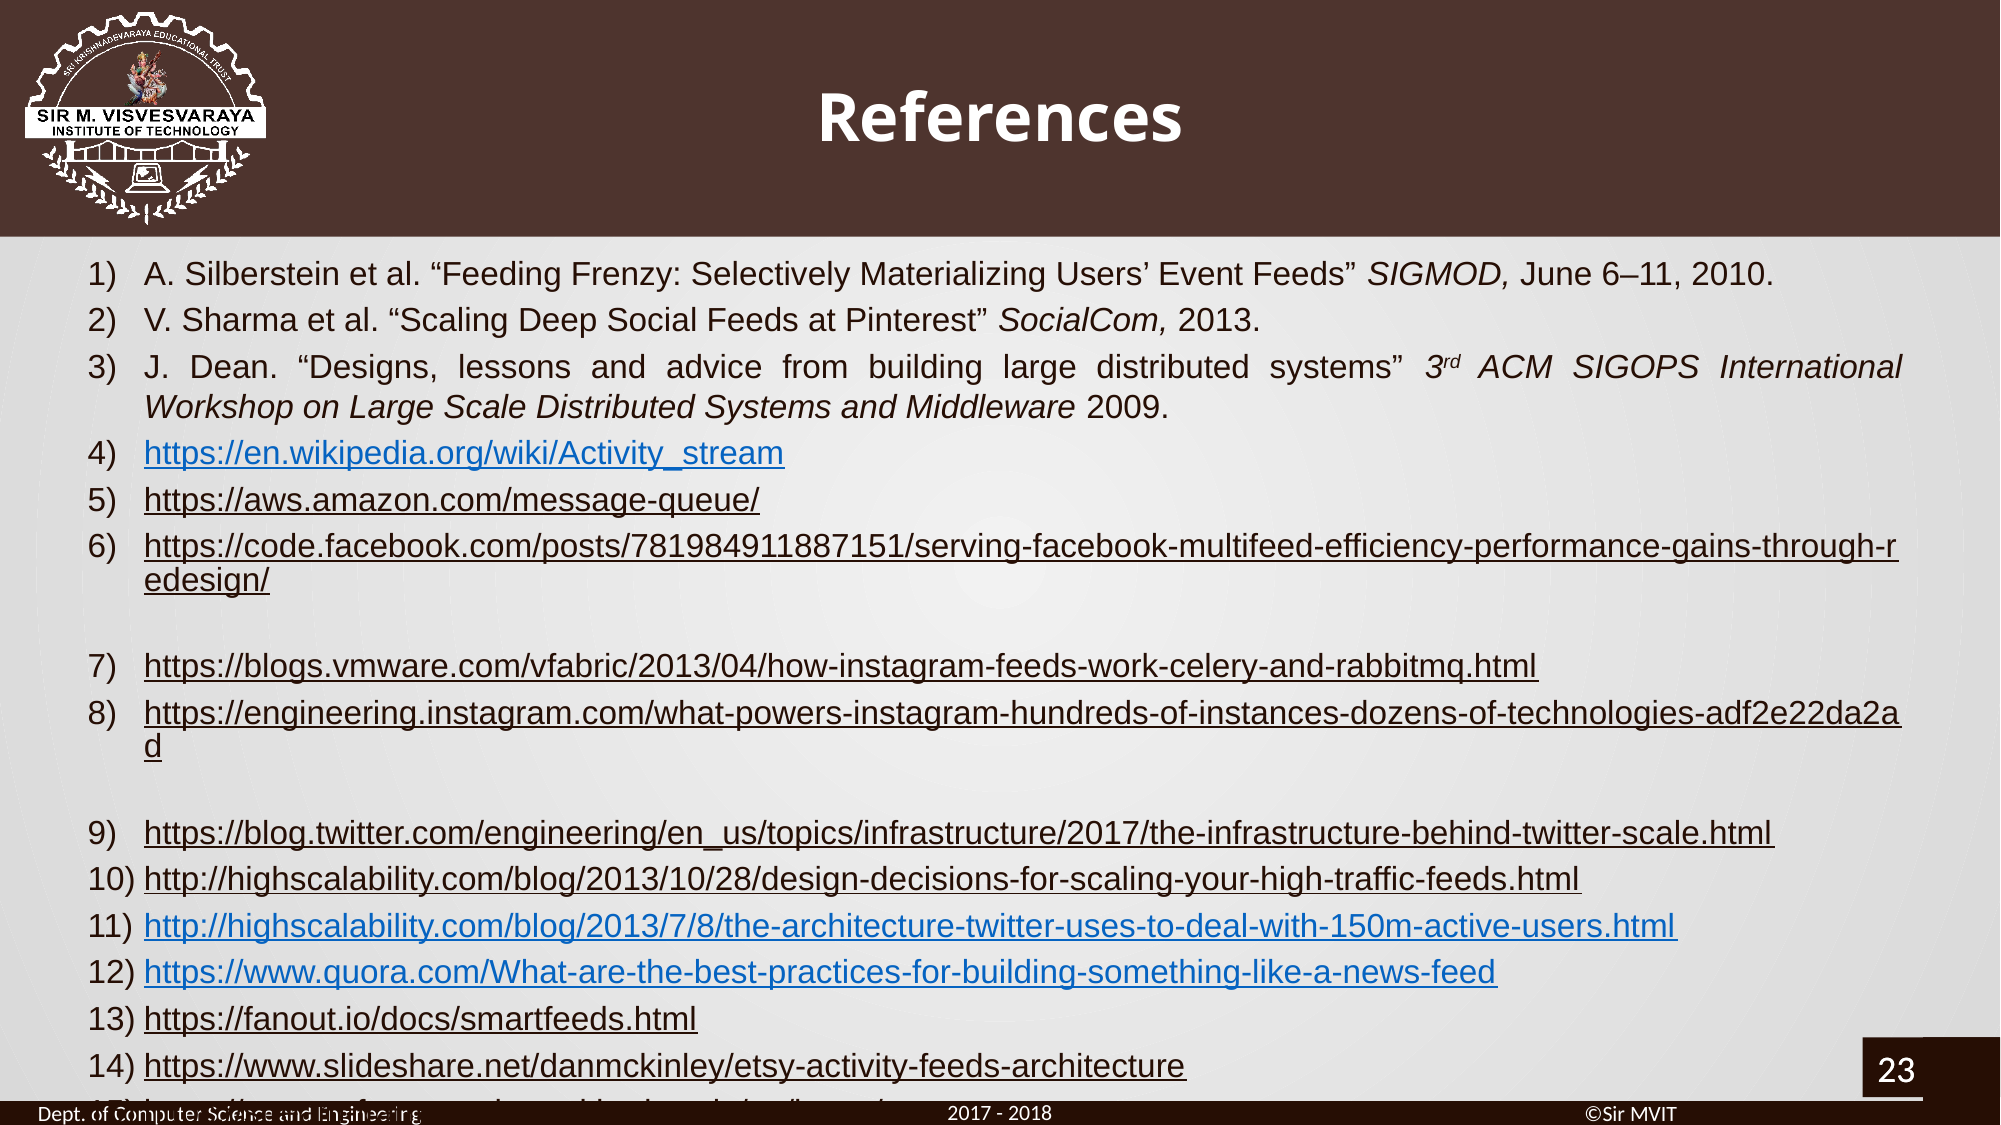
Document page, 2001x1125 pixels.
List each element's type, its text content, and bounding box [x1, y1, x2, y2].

text_box A. Silberstein et al. “Feeding Frenzy: Selectively Materializing Users’ Event Feeds” SIGMOD, June 6–11, 2010. V. Sharma et al. “Scaling Deep Social Feeds at Pinterest” SocialCom, 2013. J. Dean. “Designs, lessons and advice from building large distributed systems” 3rd ACM SIGOPS International Workshop on Large Scale Distributed Systems and Middleware 2009. https://en.wikipedia.org/wiki/Activity_stream https://aws.amazon.com/message-queue/ https://code.facebook.com/posts/781984911887151/serving-facebook-multifeed-efficiency-performance-gains-through-redesign/ https://blogs.vmware.com/vfabric/2013/04/how-instagram-feeds-work-celery-and-rabbitmq.html https://engineering.instagram.com/what-powers-instagram-hundreds-of-instances-dozens-of-technologies-adf2e22da2ad https://blog.twitter.com/engineering/en_us/topics/infrastructure/2017/the-infrastructure-behind-twitter-scale.html http://highscalability.com/blog/2013/10/28/design-decisions-for-scaling-your-high-traffic-feeds.html http://highscalability.com/blog/2013/7/8/the-architecture-twitter-uses-to-deal-with-150m-active-users.html https://www.quora.com/What-are-the-best-practices-for-building-something-like-a-news-feed https://fanout.io/docs/smartfeeds.html https://www.slideshare.net/danmckinley/etsy-activity-feeds-architecture https://stream-framework.readthedocs.io/en/latest/ [72, 244, 1918, 1093]
title References [0, 0, 2000, 245]
